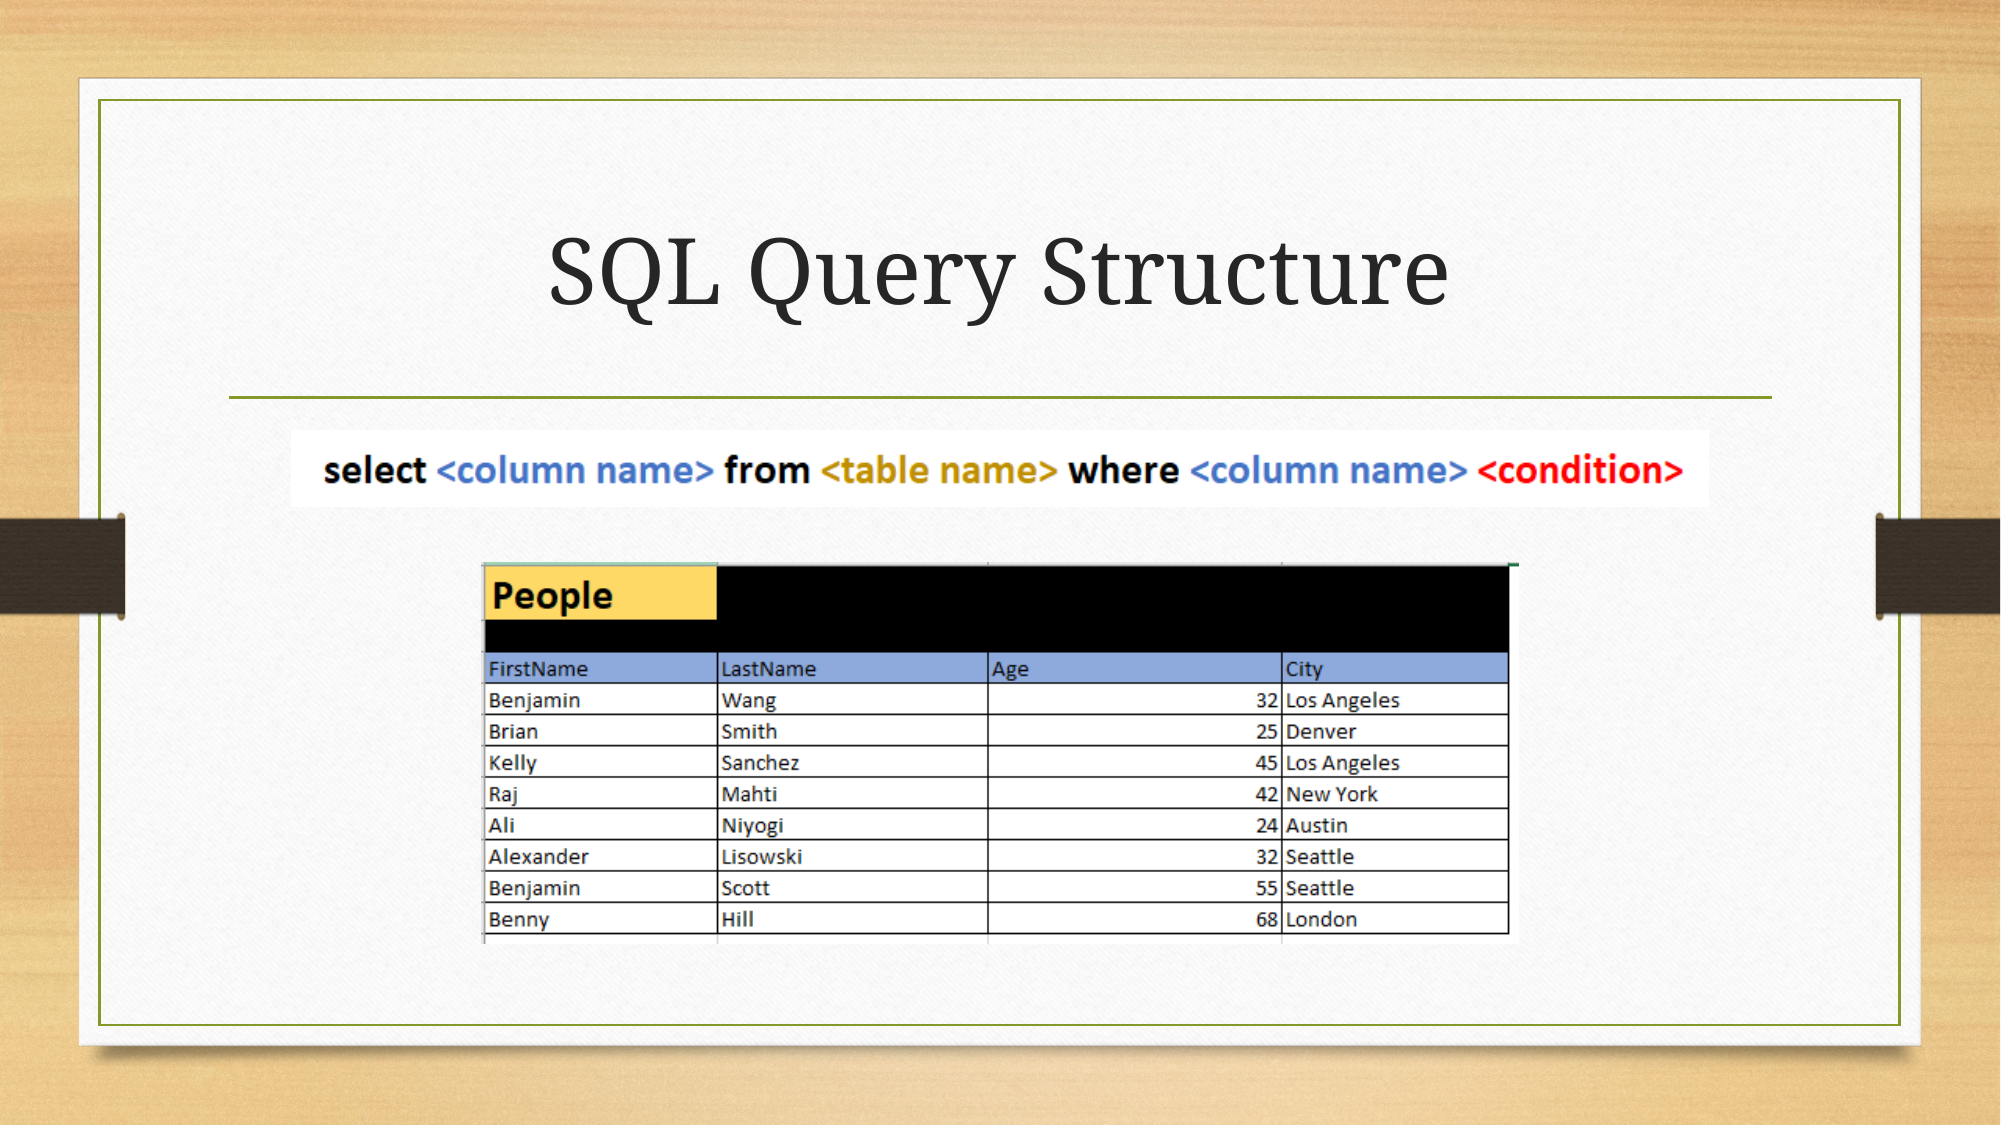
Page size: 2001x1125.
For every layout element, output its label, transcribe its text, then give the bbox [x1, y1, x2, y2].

picture [0, 0, 2001, 1125]
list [291, 430, 1709, 508]
title SQL Query Structure [212, 161, 1788, 375]
